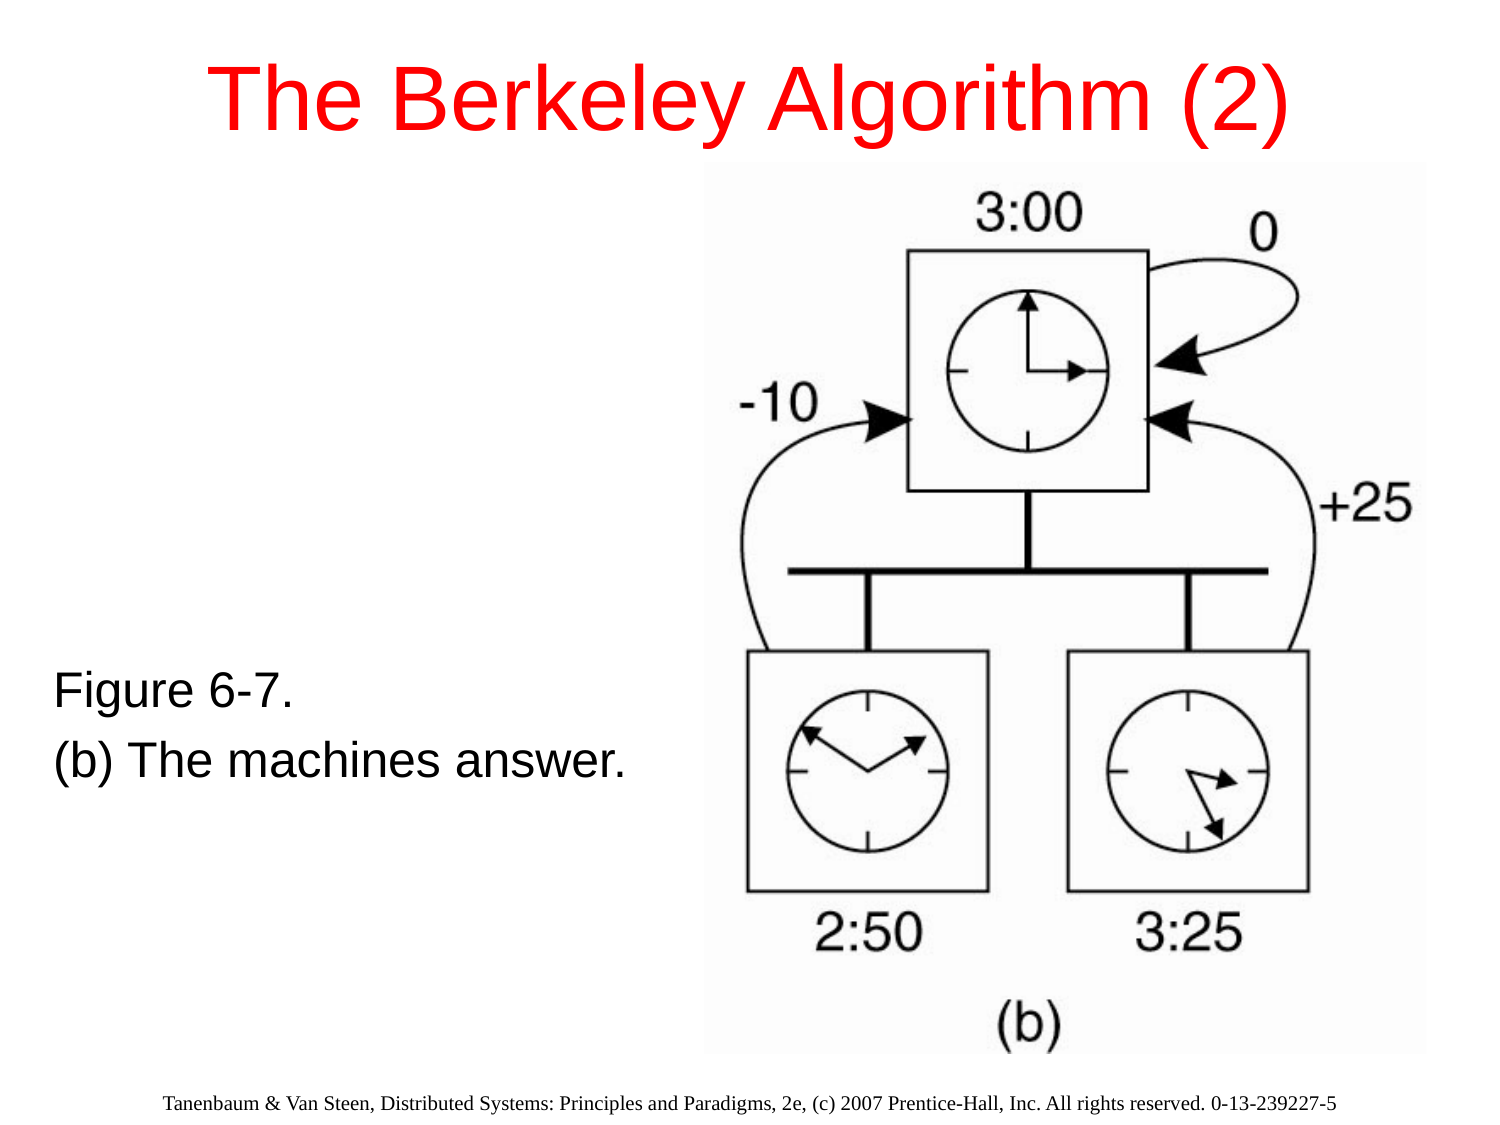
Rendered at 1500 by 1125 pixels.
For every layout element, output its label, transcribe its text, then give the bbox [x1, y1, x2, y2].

footer Tanenbaum & Van Steen, Distributed Systems: Principles and Paradigms, 2e, (c) 2007 Prentice-Hall, Inc. All rights reserved. 0-13-239227-5 [0, 1082, 1500, 1111]
picture [703, 162, 1427, 1054]
list Figure 6-7. (b) The machines answer. [38, 650, 651, 1081]
title The Berkeley Algorithm (2) [0, 0, 1500, 188]
